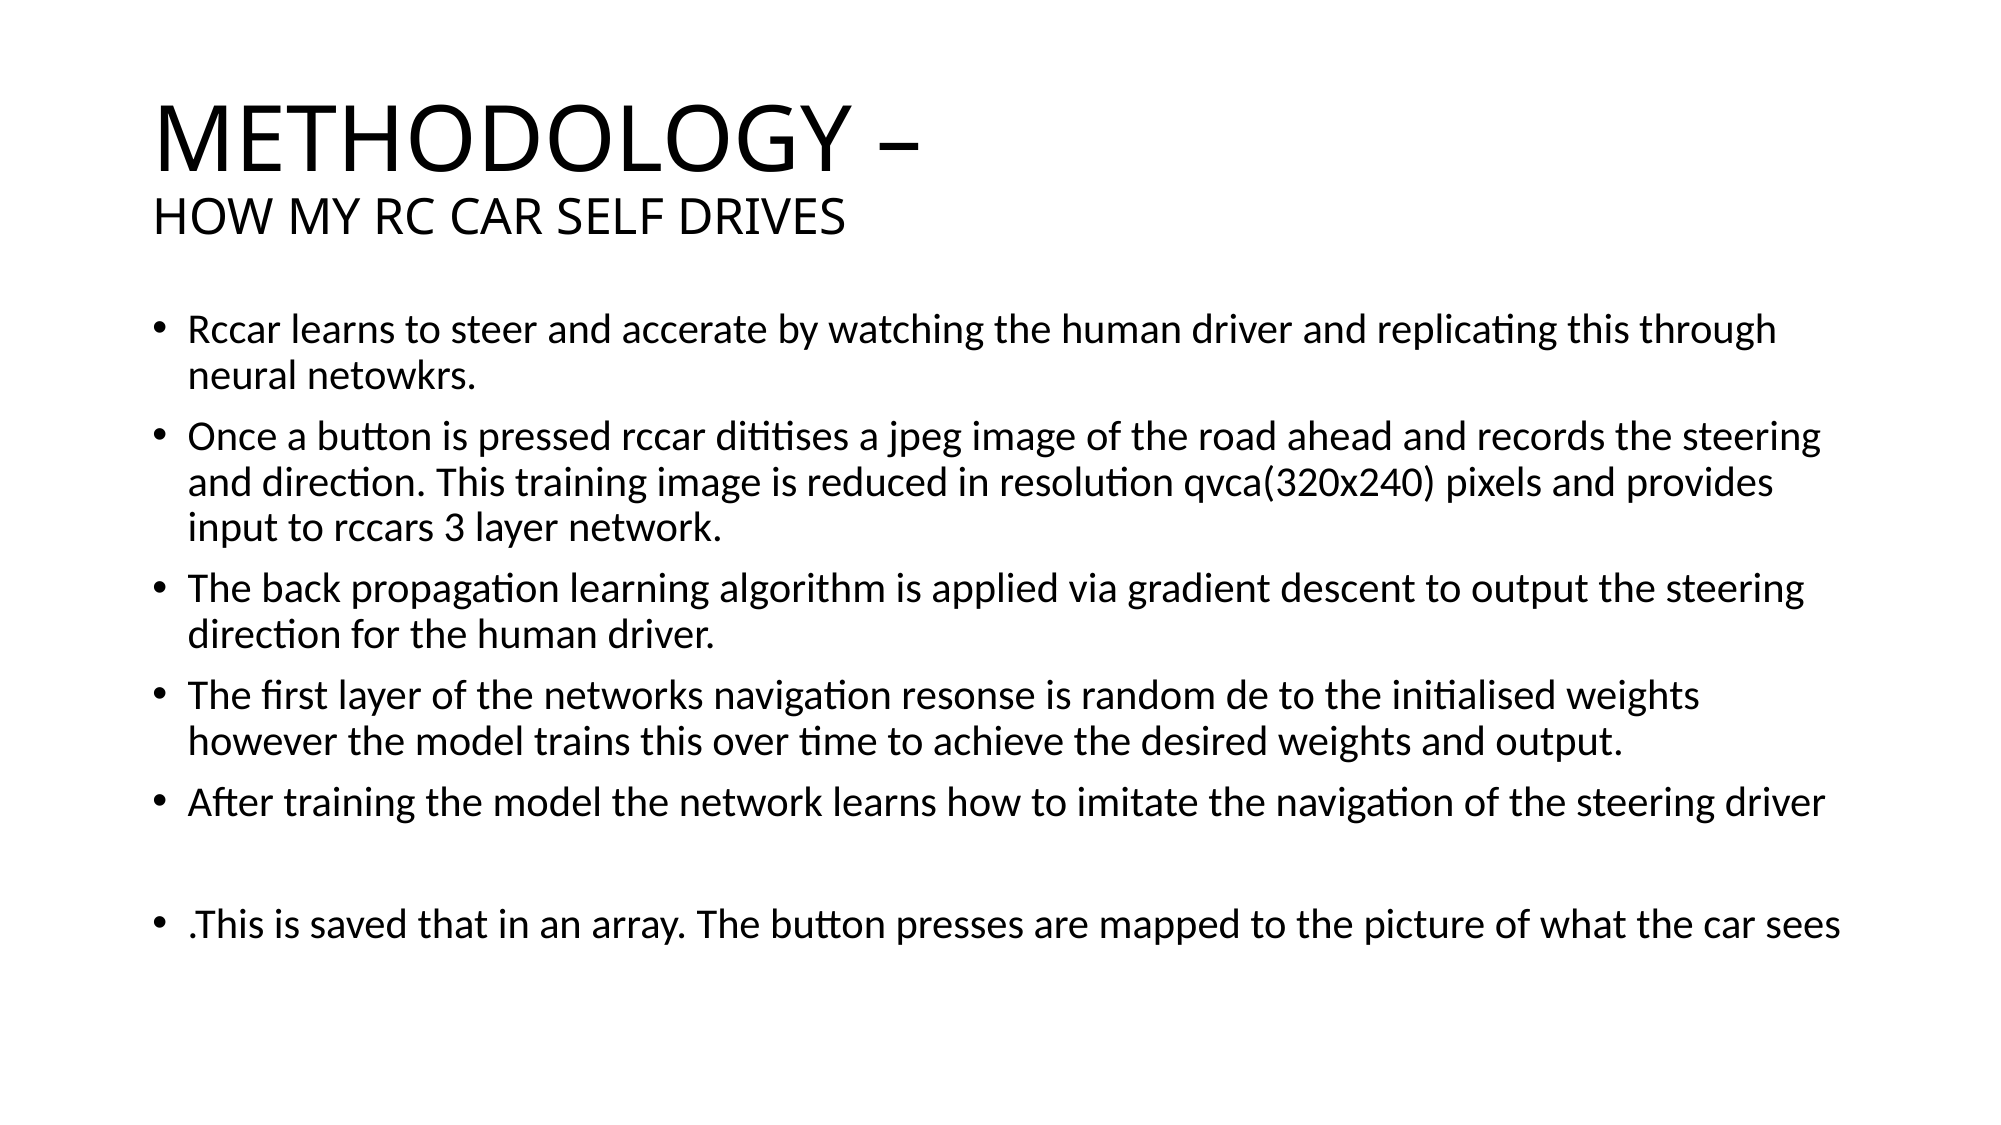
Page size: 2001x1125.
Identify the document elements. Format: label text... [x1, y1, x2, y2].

list Rccar learns to steer and accerate by watching the human driver and replicating this through neural netowkrs. Once a button is pressed rccar dititises a jpeg image of the road ahead and records the steering and direction. This training image is reduced in resolution qvca(320x240) pixels and provides input to rccars 3 layer network. The back propagation learning algorithm is applied via gradient descent to output the steering direction for the human driver. The first layer of the networks navigation resonse is random de to the initialised weights however the model trains this over time to achieve the desired weights and output. After training the model the network learns how to imitate the navigation of the steering driver .This is saved that in an array. The button presses are mapped to the picture of what the car sees [137, 299, 1863, 1014]
title METHODOLOGY – HOW MY RC CAR SELF DRIVES [137, 59, 1863, 278]
